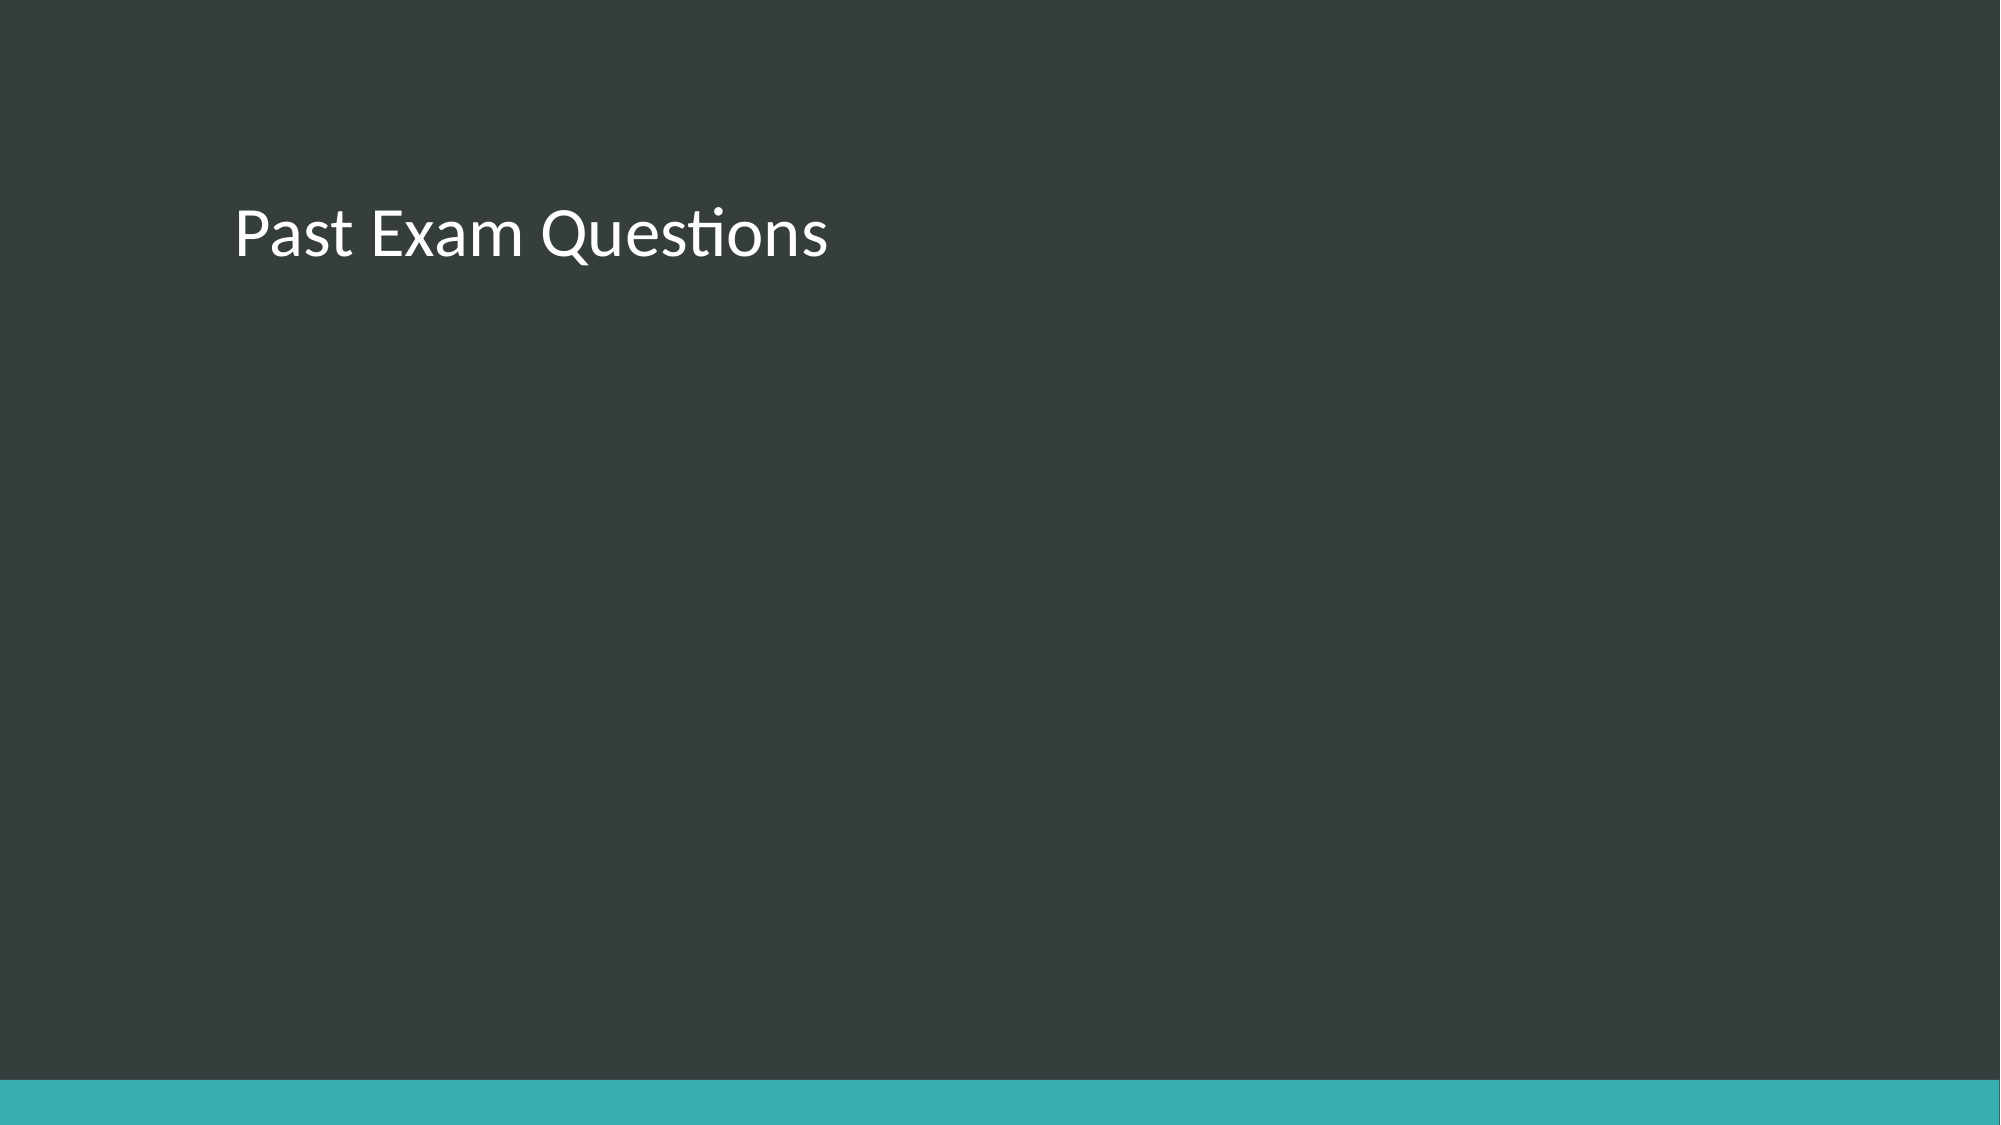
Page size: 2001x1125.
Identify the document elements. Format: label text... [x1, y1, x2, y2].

title Past Exam Questions [219, 76, 1780, 279]
